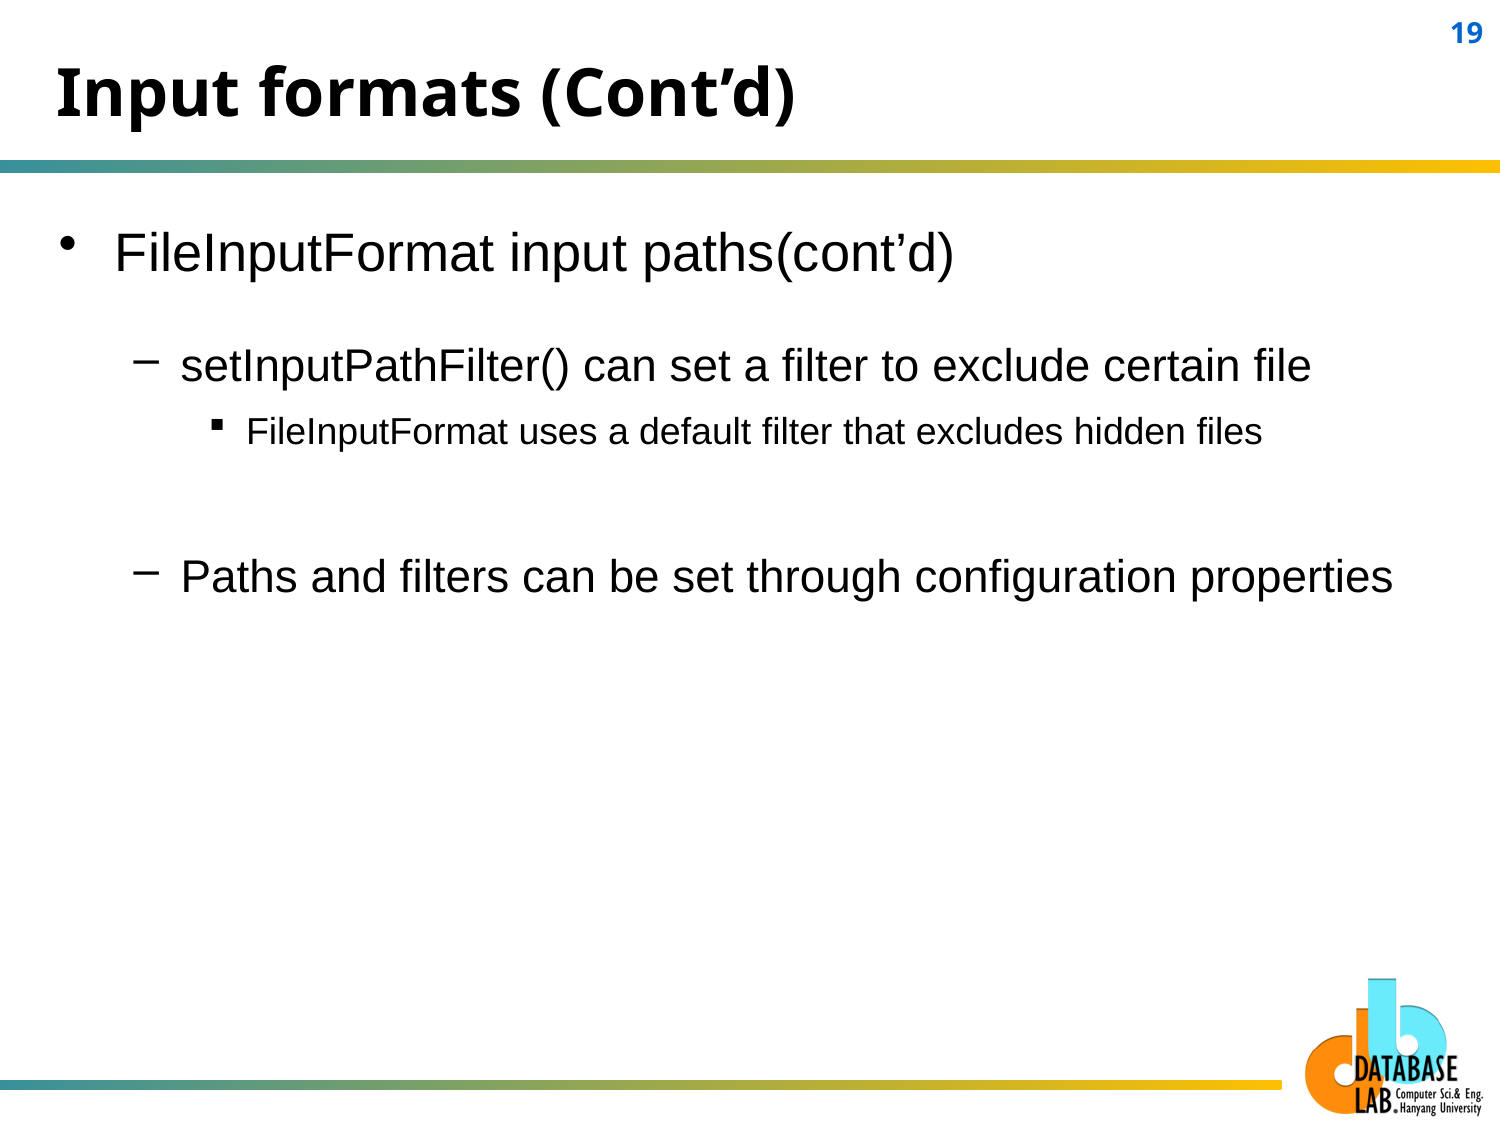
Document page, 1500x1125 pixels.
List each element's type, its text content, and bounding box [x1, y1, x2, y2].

picture [1299, 975, 1485, 1125]
list FileInputFormat input paths(cont’d) setInputPathFilter() can set a filter to exclude certain file FileInputFormat uses a default filter that excludes hidden files Paths and filters can be set through configuration properties [43, 196, 1462, 1059]
title Input formats (Cont’d) [41, 19, 1424, 161]
